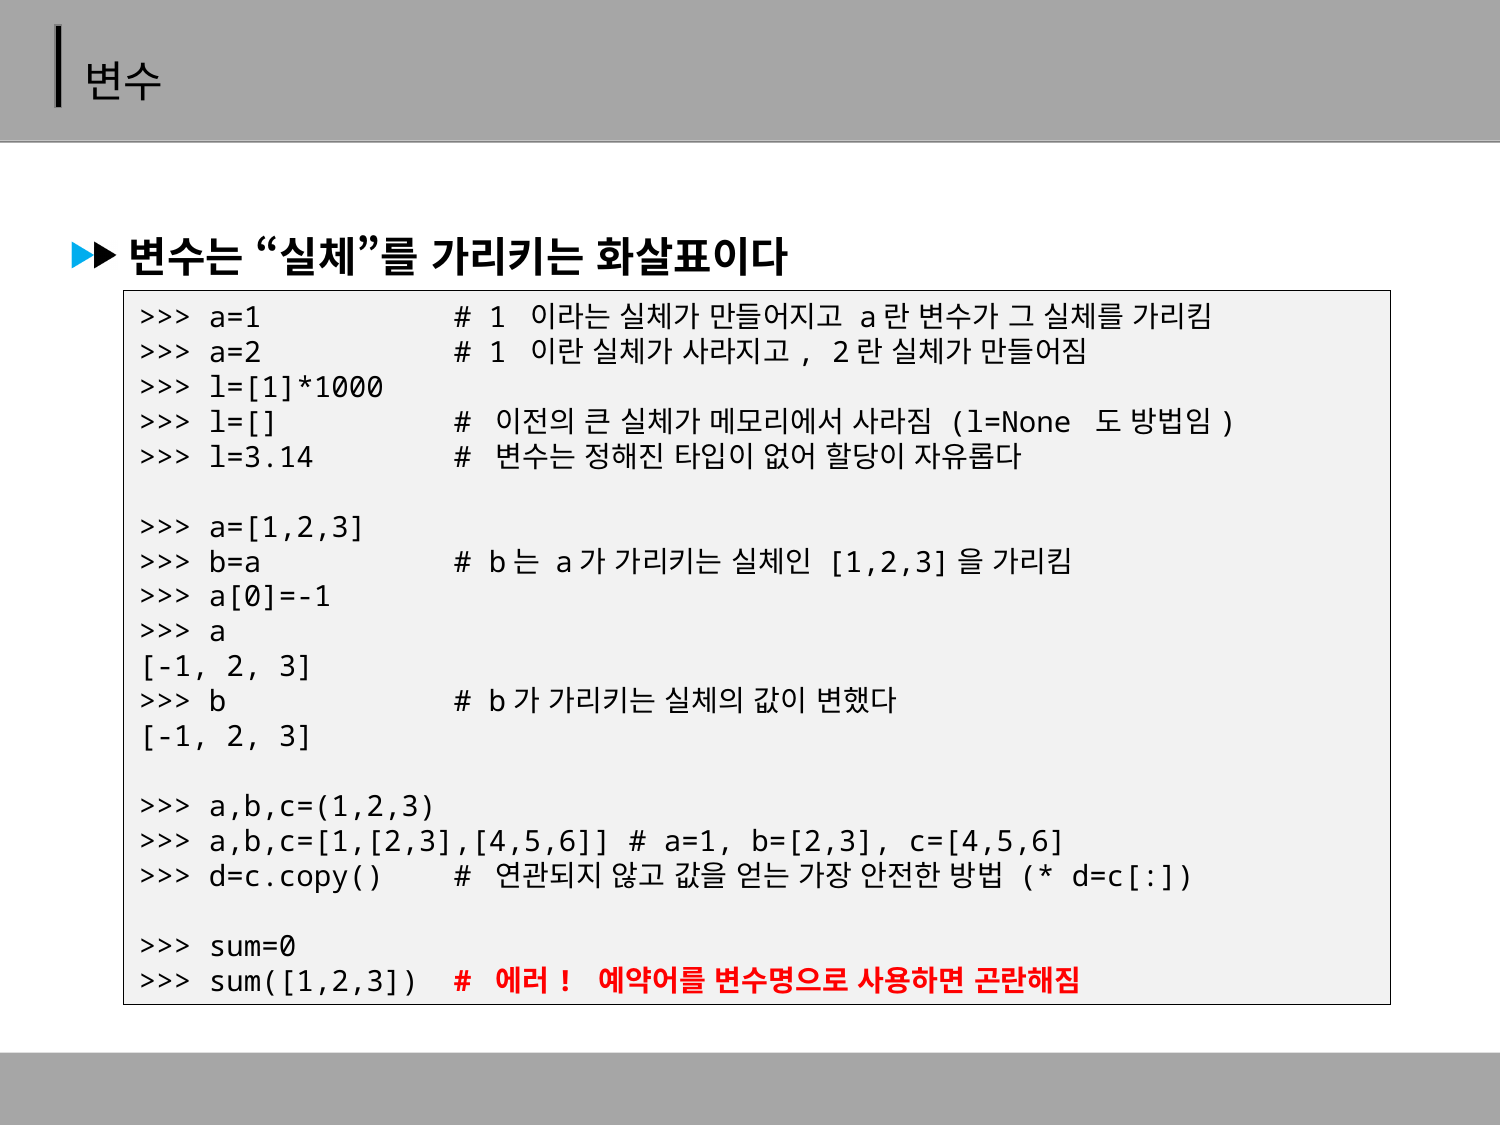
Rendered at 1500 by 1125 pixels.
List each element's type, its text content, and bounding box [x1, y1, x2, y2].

picture [70, 240, 118, 270]
list 변수는 “실체”를 가리키는 화살표이다 [55, 172, 1447, 946]
title 변수 [69, 20, 1364, 114]
text_box >>> a=1 # 1 이라는 실체가 만들어지고 a란 변수가 그 실체를 가리킴 >>> a=2 # 1 이란 실체가 사라지고, 2란 실체가 만들어짐 >>> l=[1]*1000 >>> l=[] # 이전의 큰 실체가 메모리에서 사라짐 (l=None 도 방법임) >>> l=3.14 # 변수는 정해진 타입이 없어 할당이 자유롭다 >>> a=[1,2,3] >>> b=a # b는 a가 가리키는 실체인 [1,2,3]을 가리킴 >>> a[0]=-1 >>> a [-1, 2, 3] >>> b # b가 가리키는 실체의 값이 변했다 [-1, 2, 3] >>> a,b,c=(1,2,3) >>> a,b,c=[1,[2,3],[4,5,6]] # a=1, b=[2,3], c=[4,5,6] >>> d=c.copy() # 연관되지 않고 값을 얻는 가장 안전한 방법 (* d=c[:]) >>> sum=0 >>> sum([1,2,3]) # 에러! 예약어를 변수명으로 사용하면 곤란해짐 [123, 290, 1391, 1005]
